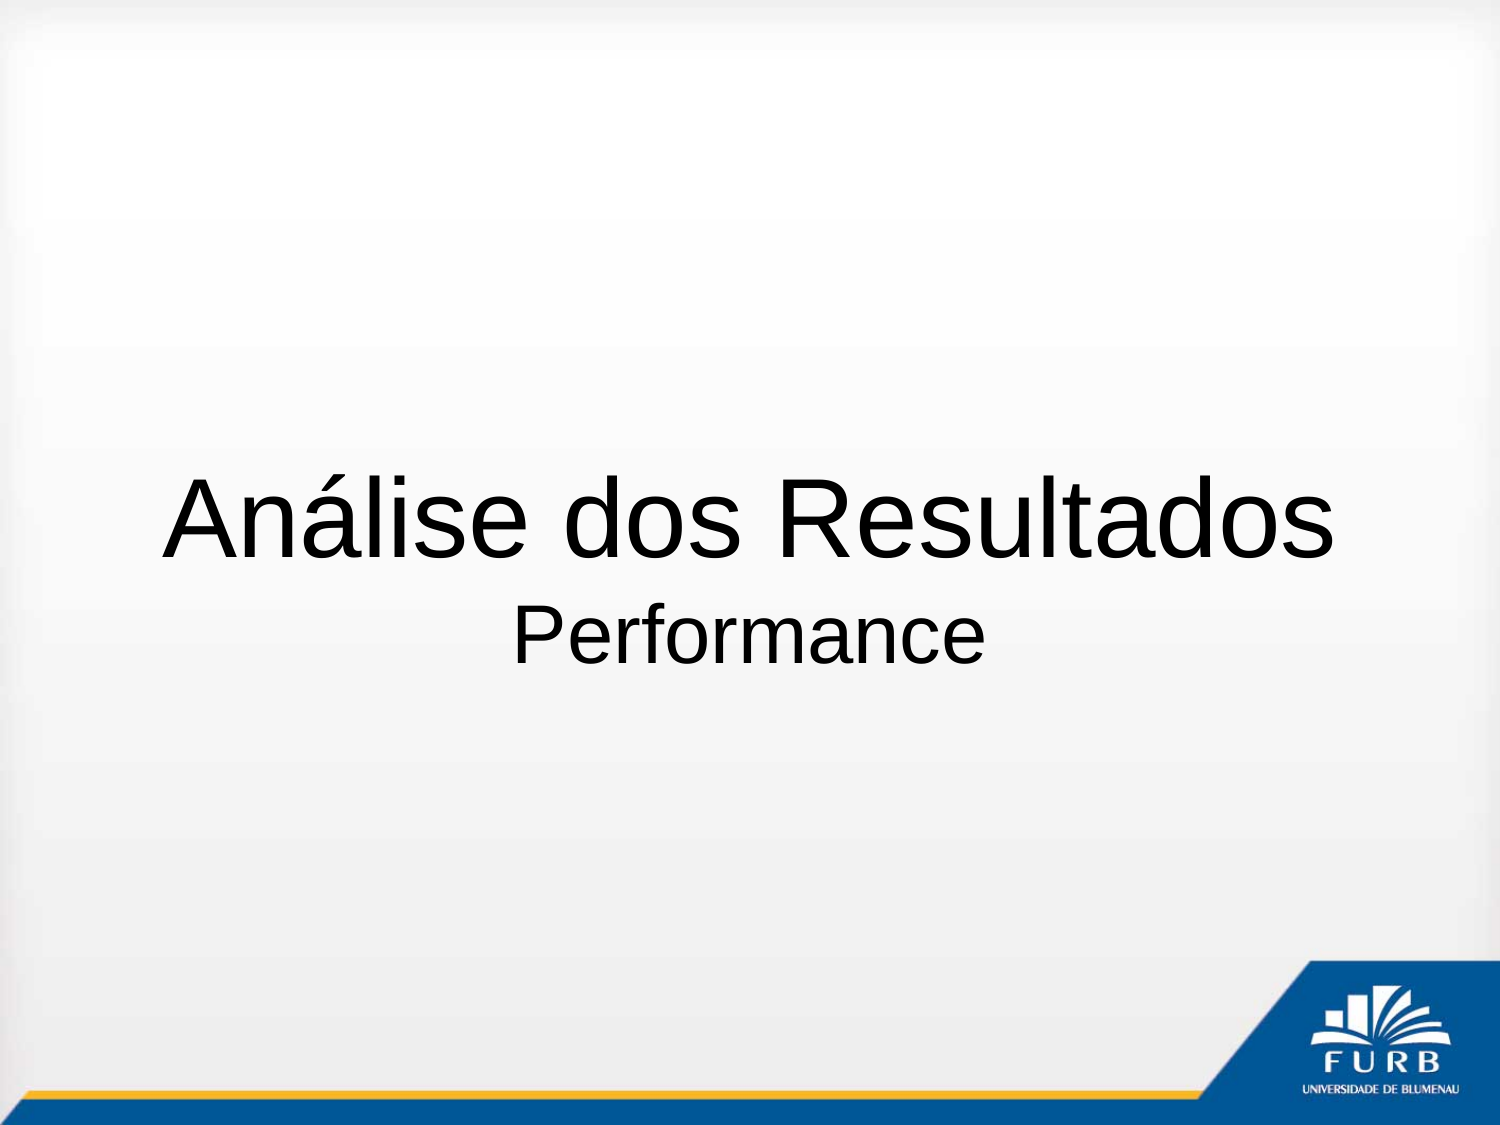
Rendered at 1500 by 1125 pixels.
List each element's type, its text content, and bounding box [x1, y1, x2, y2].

title Análise dos Resultados Performance [74, 426, 1426, 699]
picture [0, 0, 1500, 1125]
